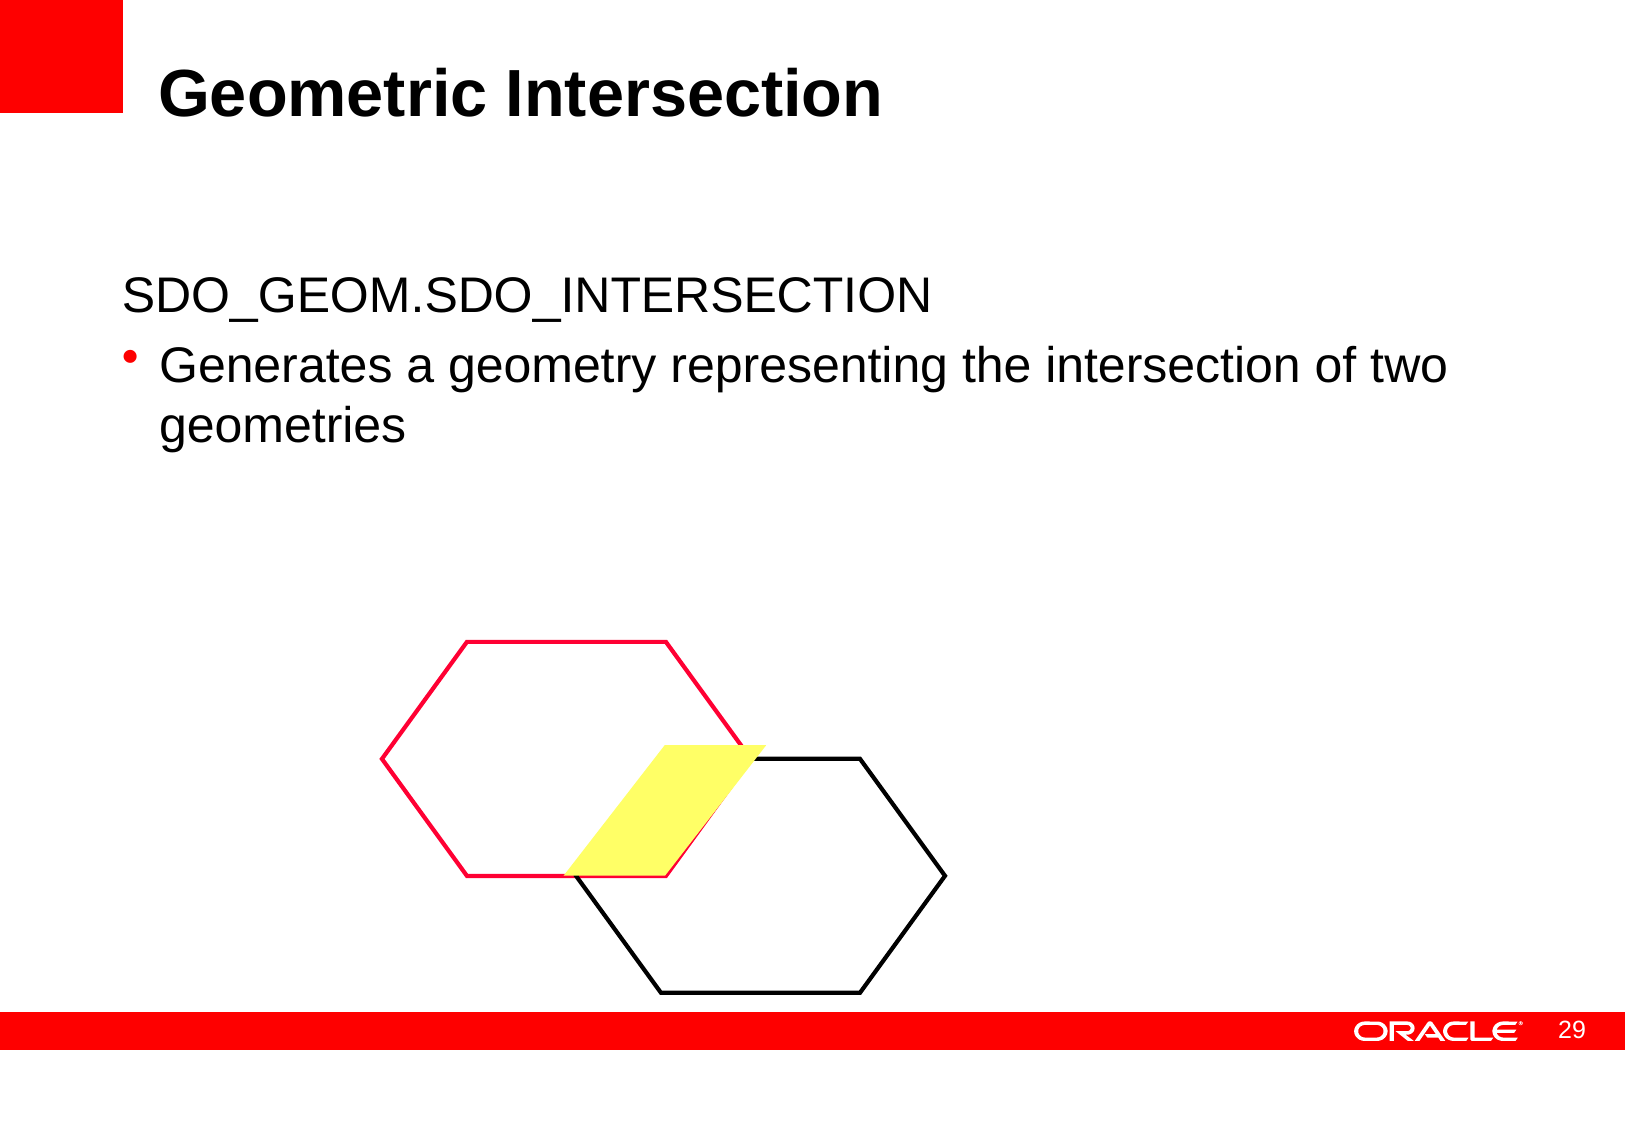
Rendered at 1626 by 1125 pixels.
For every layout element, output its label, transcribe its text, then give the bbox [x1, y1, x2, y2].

title Geometric Intersection [157, 49, 1506, 205]
picture [0, 0, 123, 113]
picture [0, 1012, 1625, 1050]
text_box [381, 641, 946, 994]
list SDO_GEOM.SDO_INTERSECTION Generates a geometry representing the intersection of two geometries [121, 262, 1462, 976]
